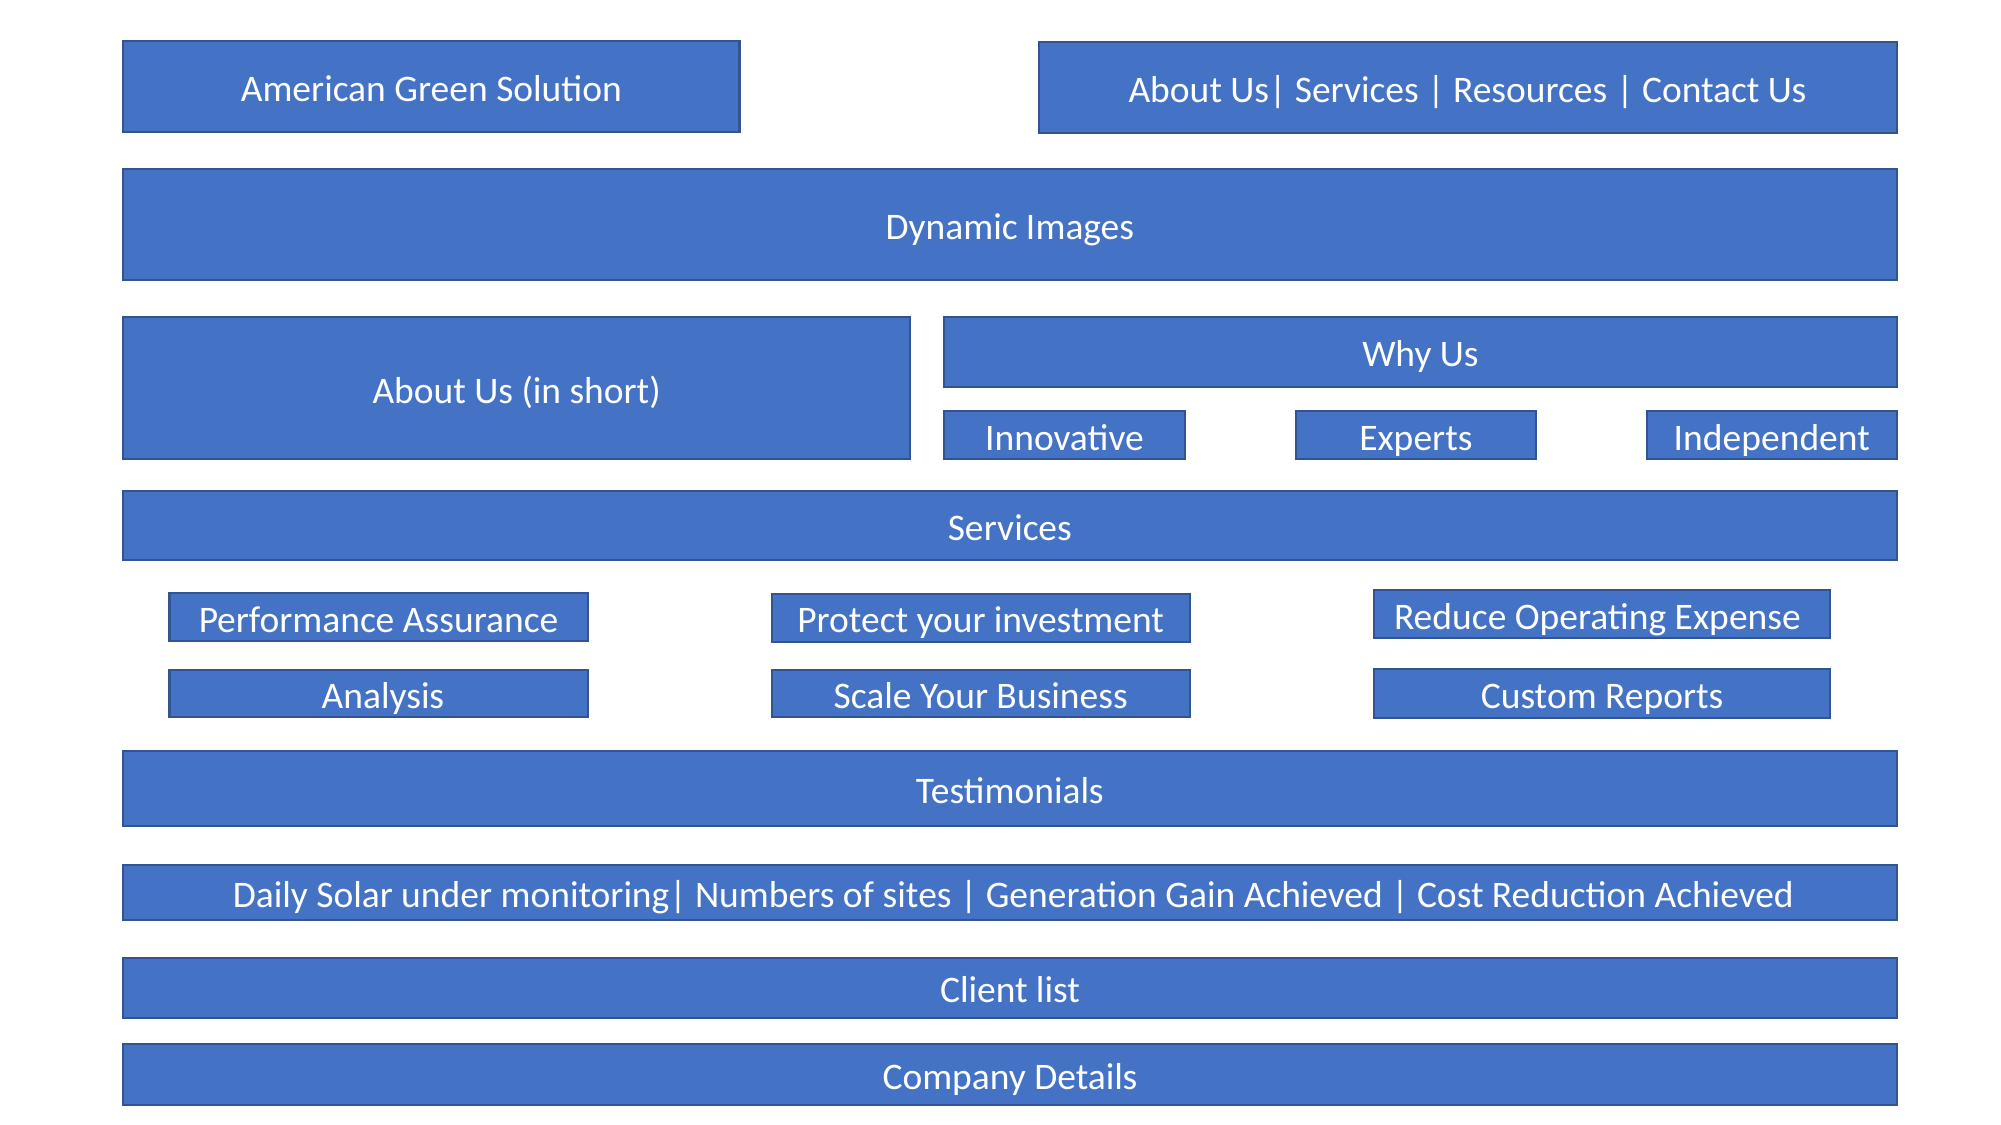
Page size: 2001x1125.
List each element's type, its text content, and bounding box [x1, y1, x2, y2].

text_box Why Us [943, 316, 1898, 388]
text_box Protect your investment [771, 593, 1191, 643]
text_box Custom Reports [1373, 668, 1831, 719]
text_box Reduce Operating Expense [1373, 589, 1831, 639]
text_box Dynamic Images [122, 168, 1898, 281]
text_box Independent [1646, 410, 1898, 460]
text_box About Us| Services | Resources | Contact Us [1038, 41, 1898, 134]
text_box American Green Solution [122, 40, 741, 133]
text_box Experts [1295, 410, 1537, 460]
text_box Testimonials [122, 750, 1898, 827]
text_box Client list [122, 957, 1898, 1019]
text_box Services [122, 490, 1898, 561]
text_box Company Details [122, 1043, 1898, 1106]
text_box About Us (in short) [122, 316, 911, 460]
text_box Performance Assurance [168, 592, 589, 642]
text_box Daily Solar under monitoring| Numbers of sites | Generation Gain Achieved | Cost Reduction Achieved [122, 864, 1898, 921]
text_box Innovative [943, 410, 1186, 460]
text_box Scale Your Business [771, 669, 1191, 718]
text_box Analysis [168, 669, 589, 718]
